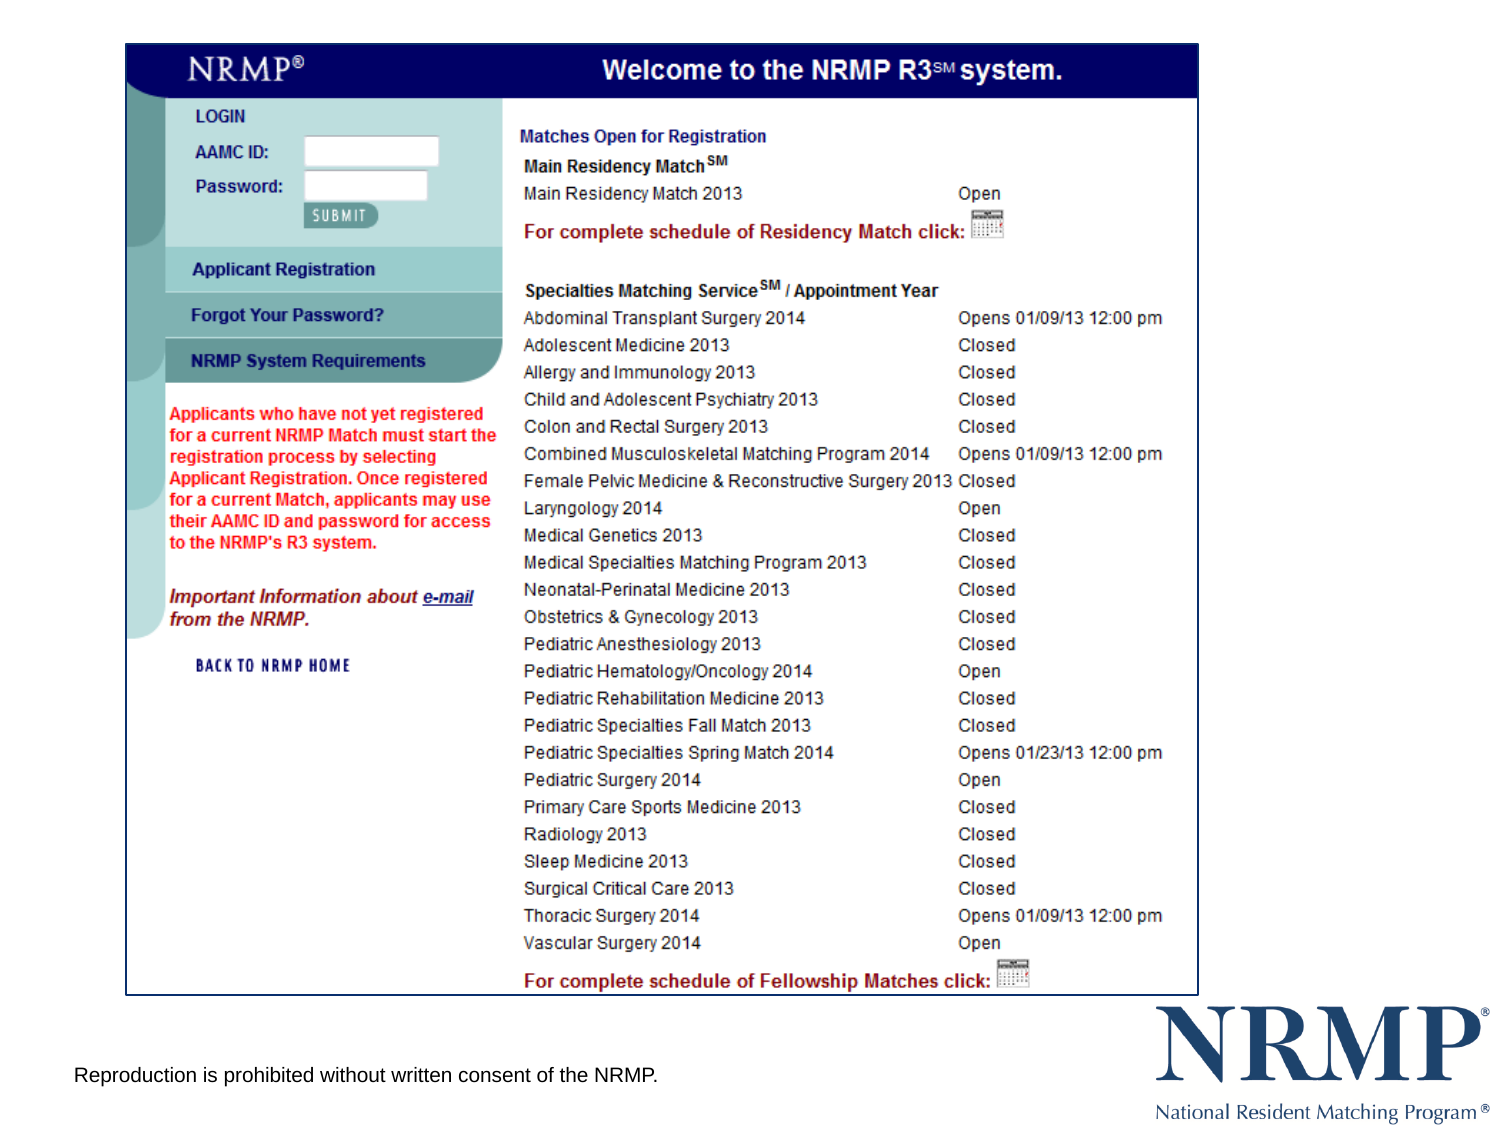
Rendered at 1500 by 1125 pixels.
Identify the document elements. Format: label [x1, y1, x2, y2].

picture [127, 44, 1198, 995]
picture [1155, 1006, 1490, 1125]
